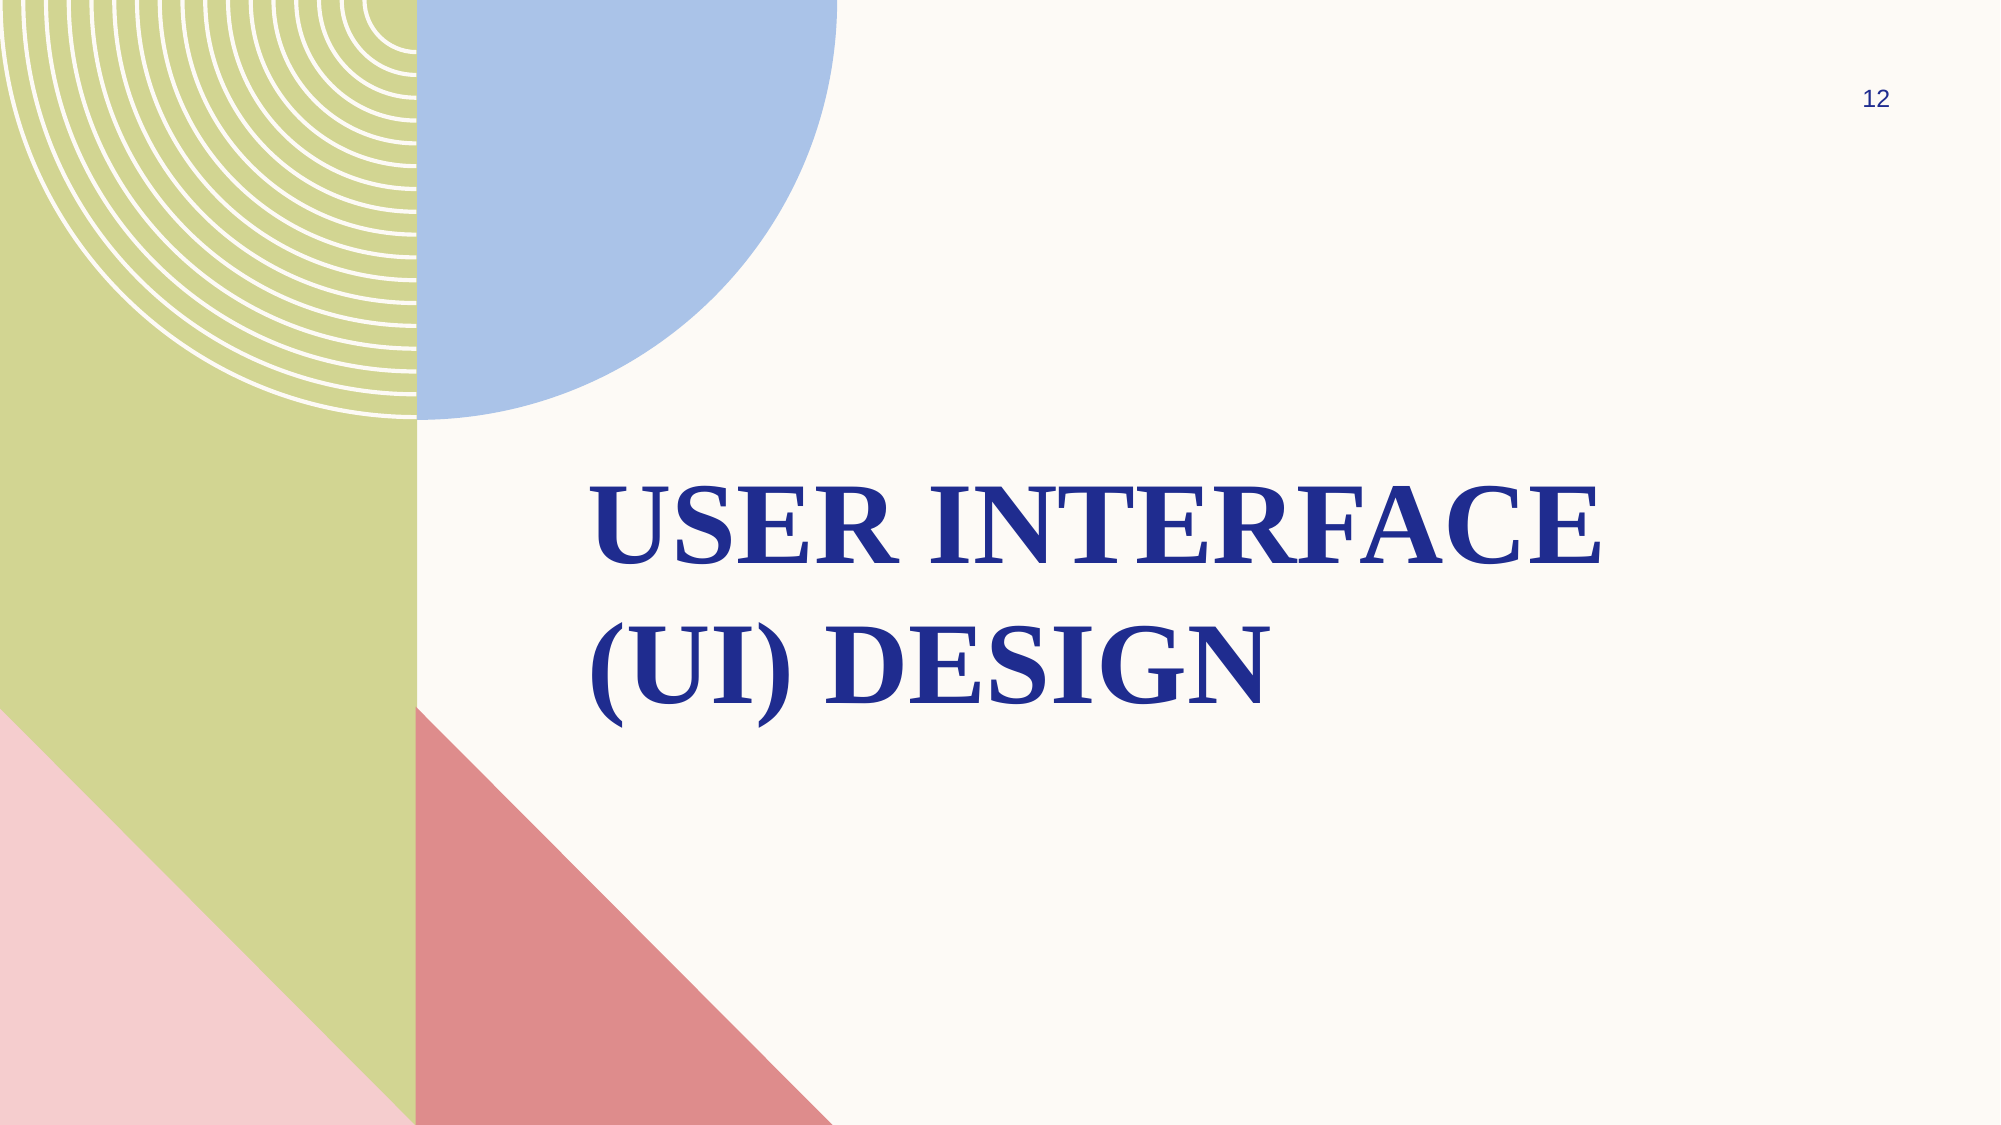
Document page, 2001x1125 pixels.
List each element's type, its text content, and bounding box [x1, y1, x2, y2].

title User Interface (UI) Design [587, 447, 1738, 714]
slide_number 12 [1795, 75, 1958, 120]
